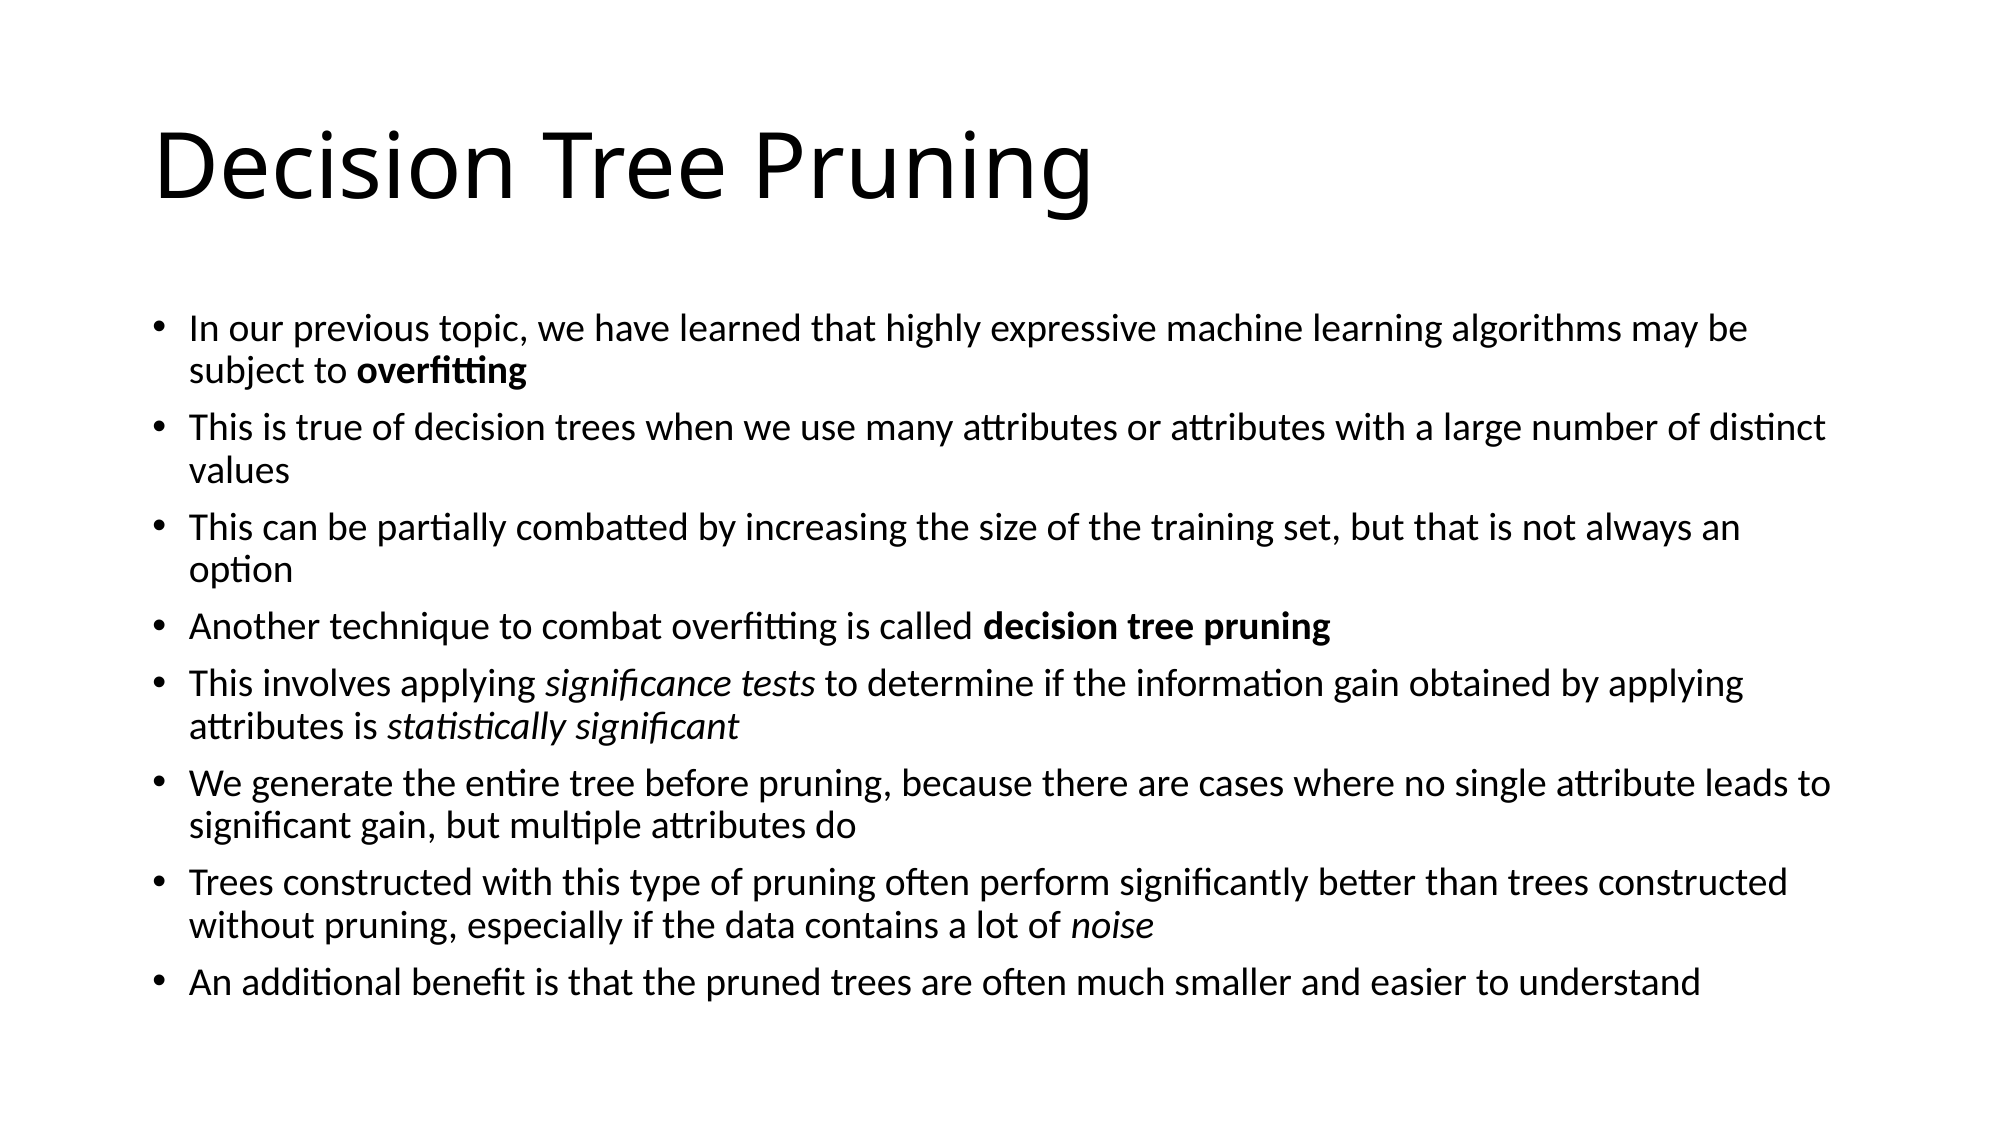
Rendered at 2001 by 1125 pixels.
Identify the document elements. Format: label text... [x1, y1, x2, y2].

title Decision Tree Pruning [137, 59, 1863, 278]
list In our previous topic, we have learned that highly expressive machine learning algorithms may be subject to overfitting This is true of decision trees when we use many attributes or attributes with a large number of distinct values This can be partially combatted by increasing the size of the training set, but that is not always an option Another technique to combat overfitting is called decision tree pruning This involves applying significance tests to determine if the information gain obtained by applying attributes is statistically significant We generate the entire tree before pruning, because there are cases where no single attribute leads to significant gain, but multiple attributes do Trees constructed with this type of pruning often perform significantly better than trees constructed without pruning, especially if the data contains a lot of noise An additional benefit is that the pruned trees are often much smaller and easier to understand [137, 299, 1863, 1014]
